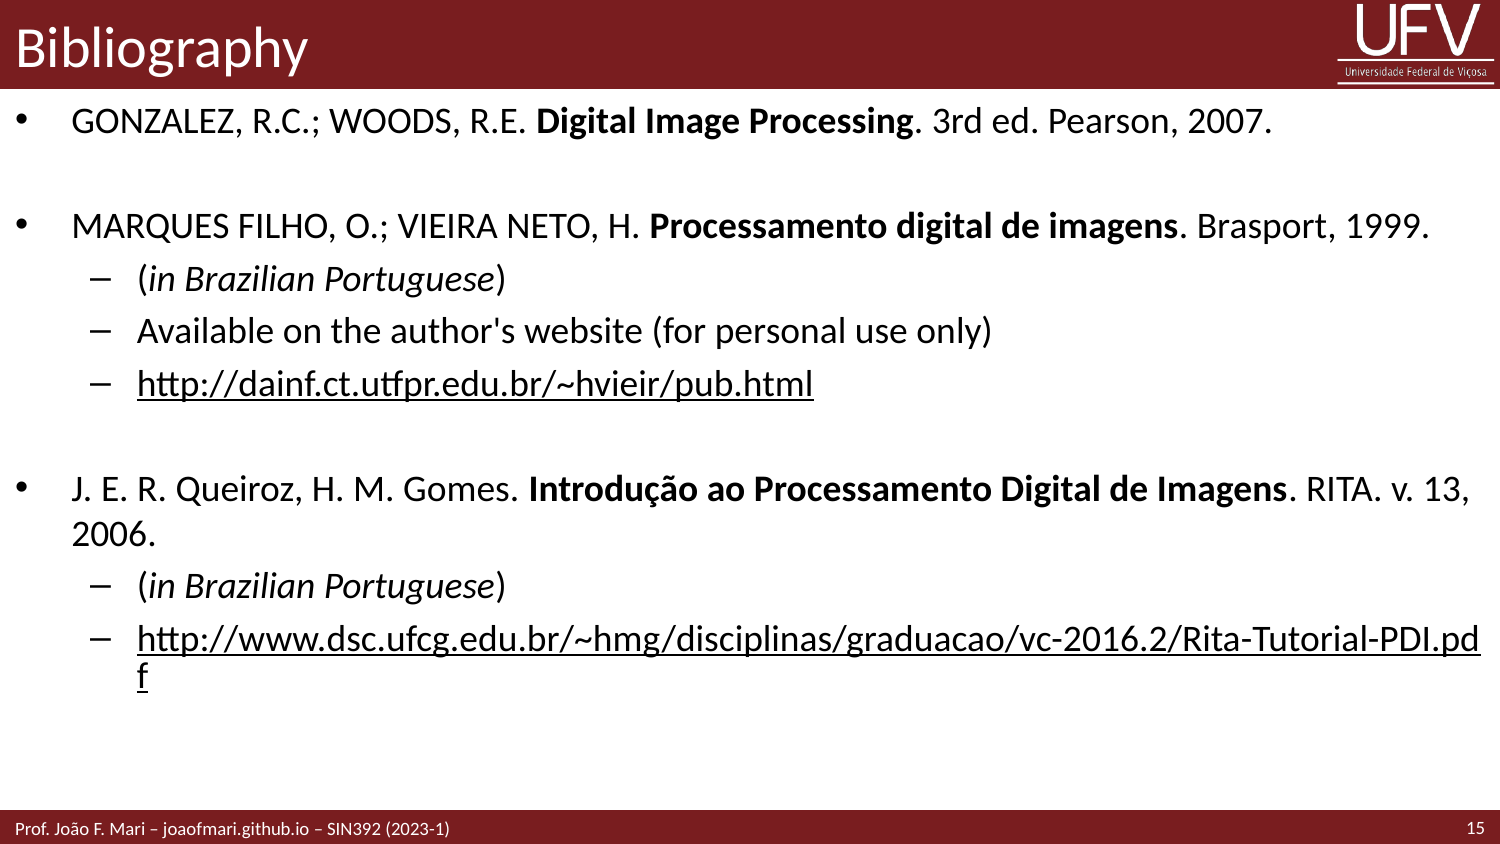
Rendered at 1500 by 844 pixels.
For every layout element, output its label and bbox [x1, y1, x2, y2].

title [0, 0, 1500, 88]
list [0, 88, 1500, 812]
footer [0, 812, 1034, 844]
slide_number [1328, 811, 1500, 844]
